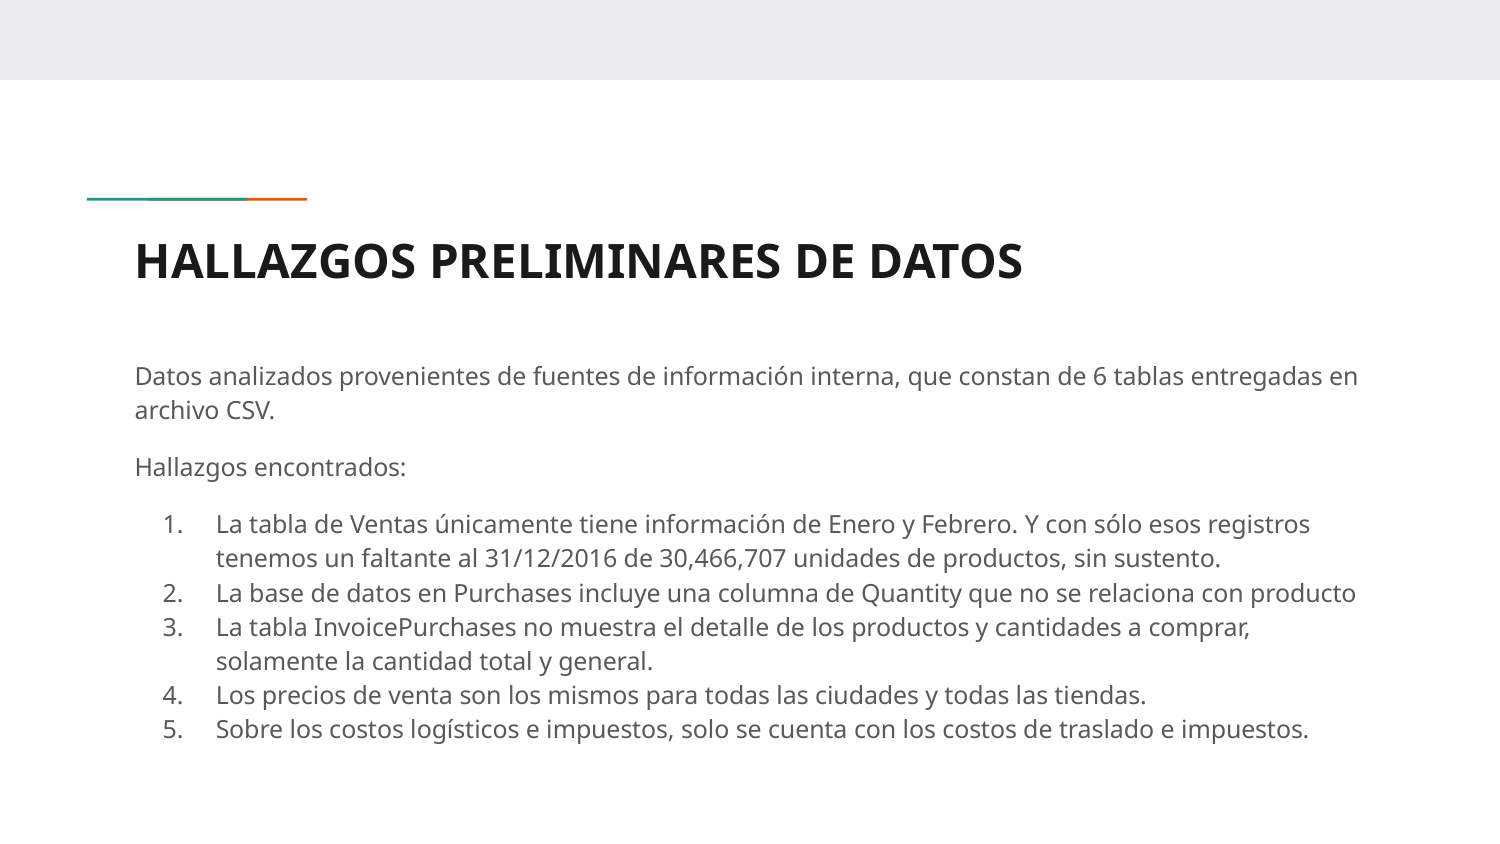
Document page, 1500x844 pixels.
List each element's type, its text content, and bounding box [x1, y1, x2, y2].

list Datos analizados provenientes de fuentes de información interna, que constan de 6 tablas entregadas en archivo CSV. Hallazgos encontrados: La tabla de Ventas únicamente tiene información de Enero y Febrero. Y con sólo esos registros tenemos un faltante al 31/12/2016 de 30,466,707 unidades de productos, sin sustento. La base de datos en Purchases incluye una columna de Quantity que no se relaciona con producto La tabla InvoicePurchases no muestra el detalle de los productos y cantidades a comprar, solamente la cantidad total y general. Los precios de venta son los mismos para todas las ciudades y todas las tiendas. Sobre los costos logísticos e impuestos, solo se cuenta con los costos de traslado e impuestos. [119, 341, 1381, 774]
title HALLAZGOS PRELIMINARES DE DATOS [119, 216, 1381, 305]
